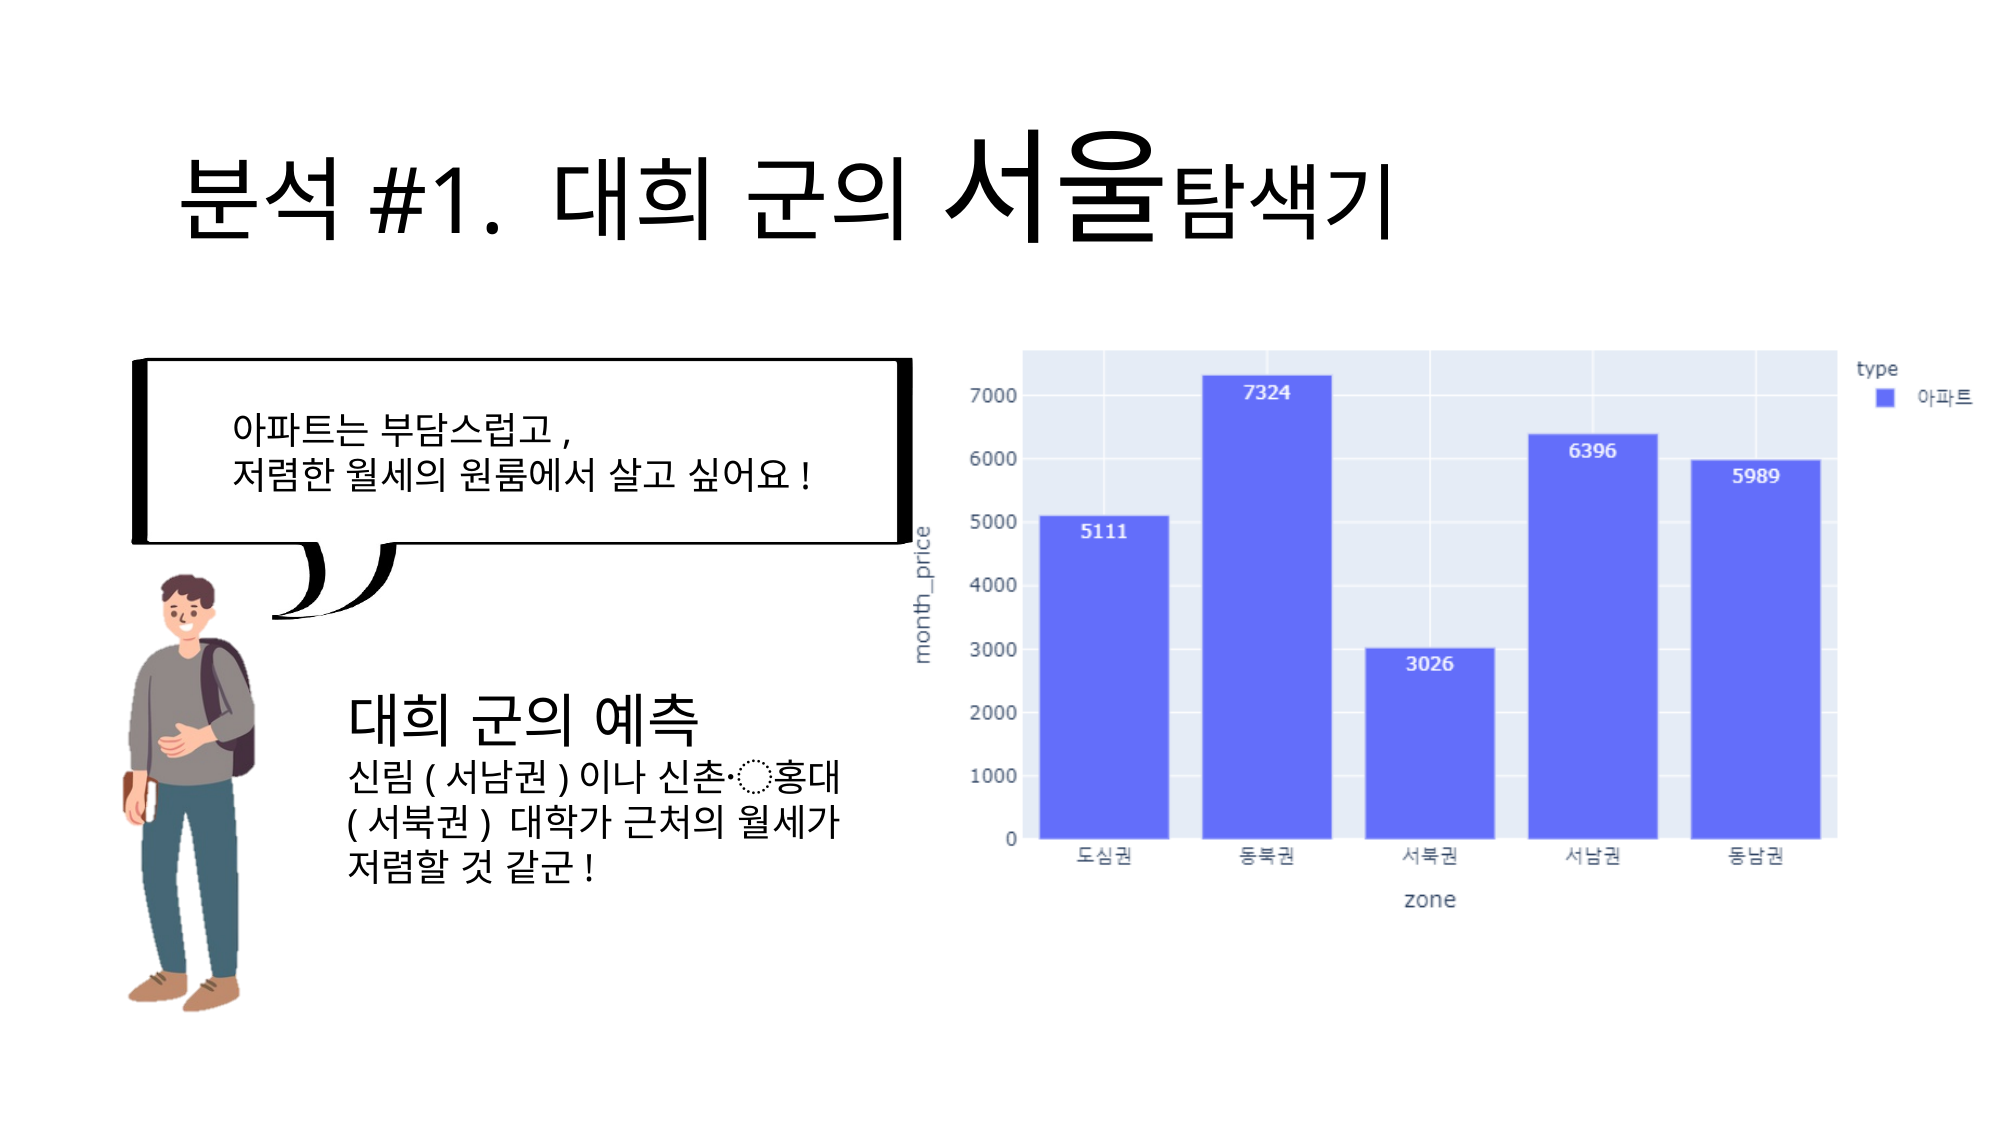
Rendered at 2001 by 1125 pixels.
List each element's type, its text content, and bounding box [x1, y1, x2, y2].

text_box 분석#1. 대희 군의 서울탐색기 [162, 84, 1888, 303]
text_box 대희 군의 예측 신림(서남권)이나 신촌〮홍대(서북권) 대학가 근처의 월세가 저렴할 것 같군! [332, 676, 878, 897]
picture [107, 256, 2000, 1033]
